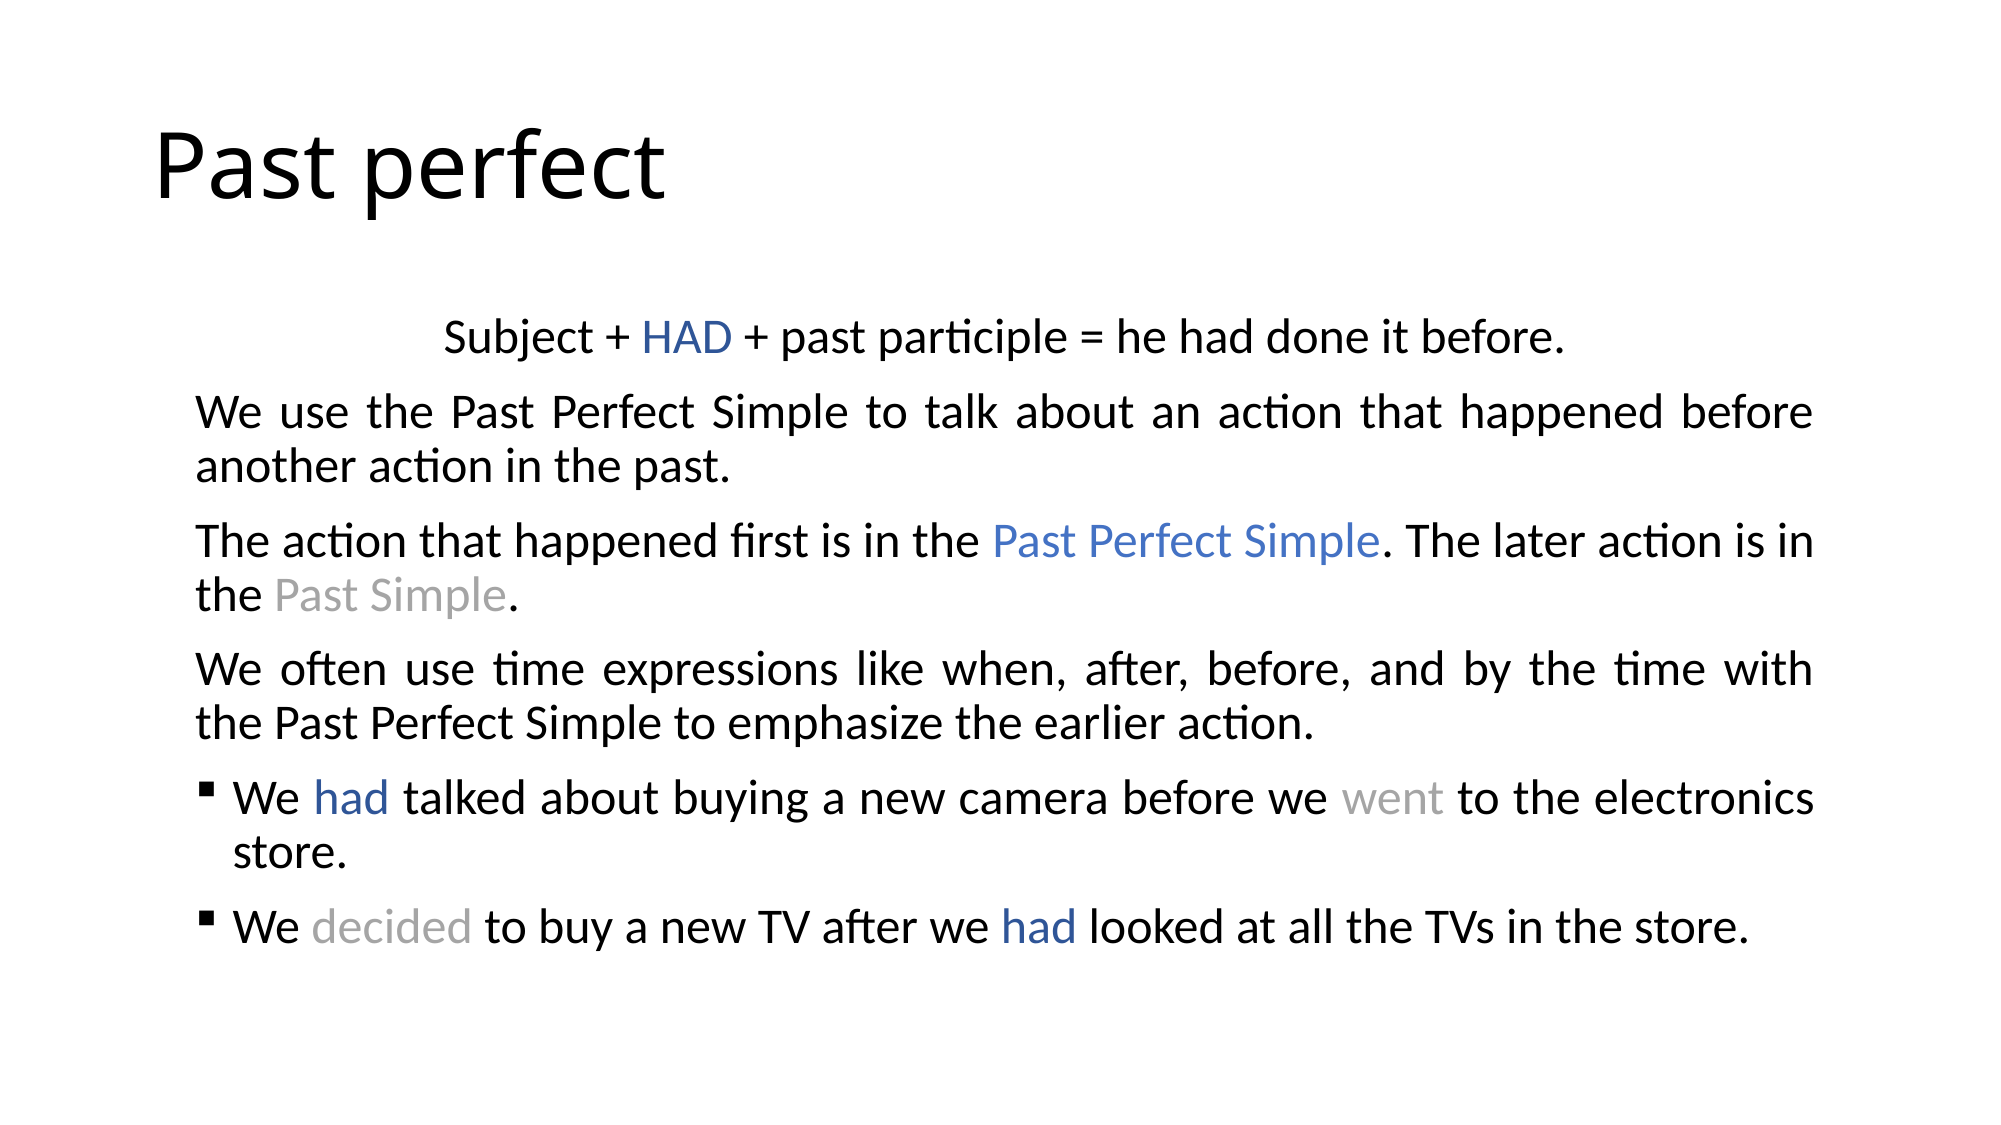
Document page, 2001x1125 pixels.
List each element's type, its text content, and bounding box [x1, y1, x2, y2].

list Subject + HAD + past participle = he had done it before. We use the Past Perfect Simple to talk about an action that happened before another action in the past. The action that happened first is in the Past Perfect Simple. The later action is in the Past Simple. We often use time expressions like when, after, before, and by the time with the Past Perfect Simple to emphasize the earlier action. We had talked about buying a new camera before we went to the electronics store. We decided to buy a new TV after we had looked at all the TVs in the store. [180, 302, 1830, 1016]
title Past perfect [137, 59, 1863, 278]
